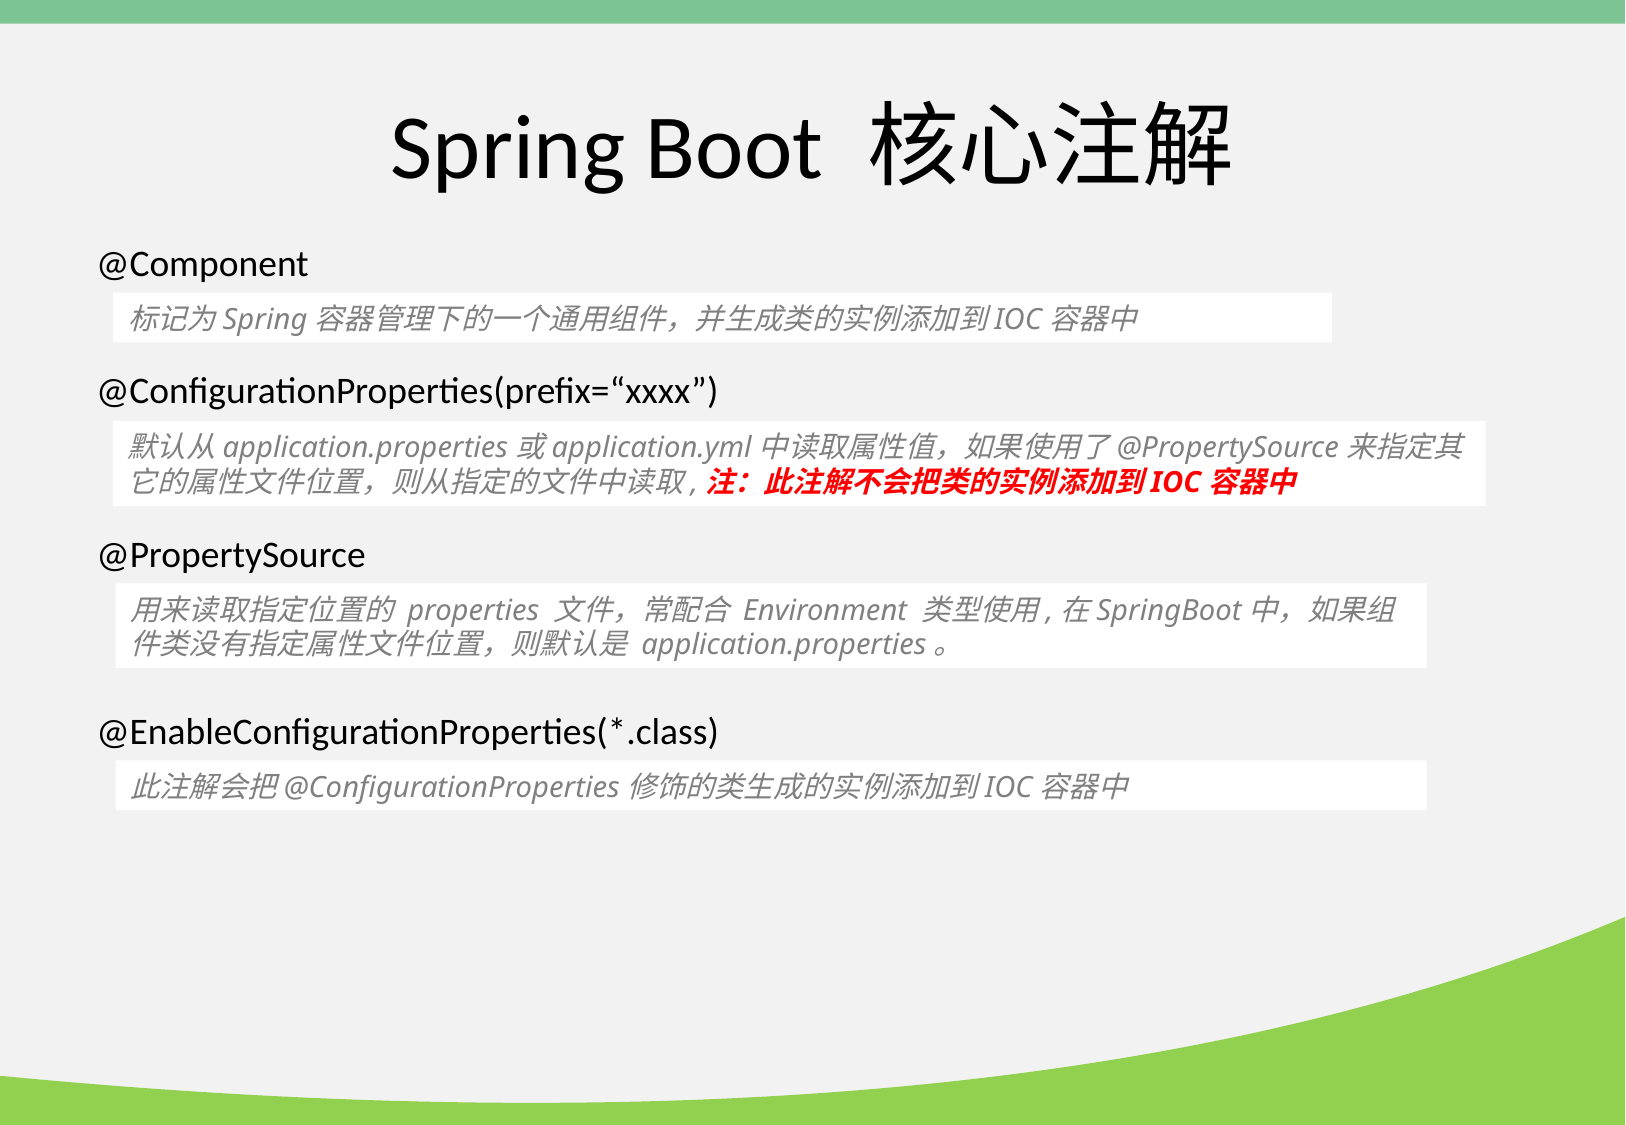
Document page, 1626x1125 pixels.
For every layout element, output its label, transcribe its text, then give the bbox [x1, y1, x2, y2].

text_box 默认从application.properties或application.yml中读取属性值，如果使用了@PropertySource来指定其它的属性文件位置，则从指定的文件中读取,注：此注解不会把类的实例添加到IOC容器中 [112, 421, 1486, 507]
title Spring Boot 核心注解 [81, 79, 1544, 232]
text_box @PropertySource [81, 522, 447, 583]
text_box 标记为Spring容器管理下的一个通用组件，并生成类的实例添加到IOC容器中 [113, 292, 1333, 343]
text_box 此注解会把@ConfigurationProperties修饰的类生成的实例添加到IOC容器中 [115, 760, 1427, 811]
text_box 用来读取指定位置的 properties 文件，常配合 Environment 类型使用,在SpringBoot中，如果组件类没有指定属性文件位置，则默认是 application.properties。 [115, 583, 1427, 669]
text_box @ConfigurationProperties(prefix=“xxxx”) [81, 358, 1085, 419]
text_box @EnableConfigurationProperties(*.class) [81, 699, 860, 760]
text_box @Component [81, 231, 399, 292]
